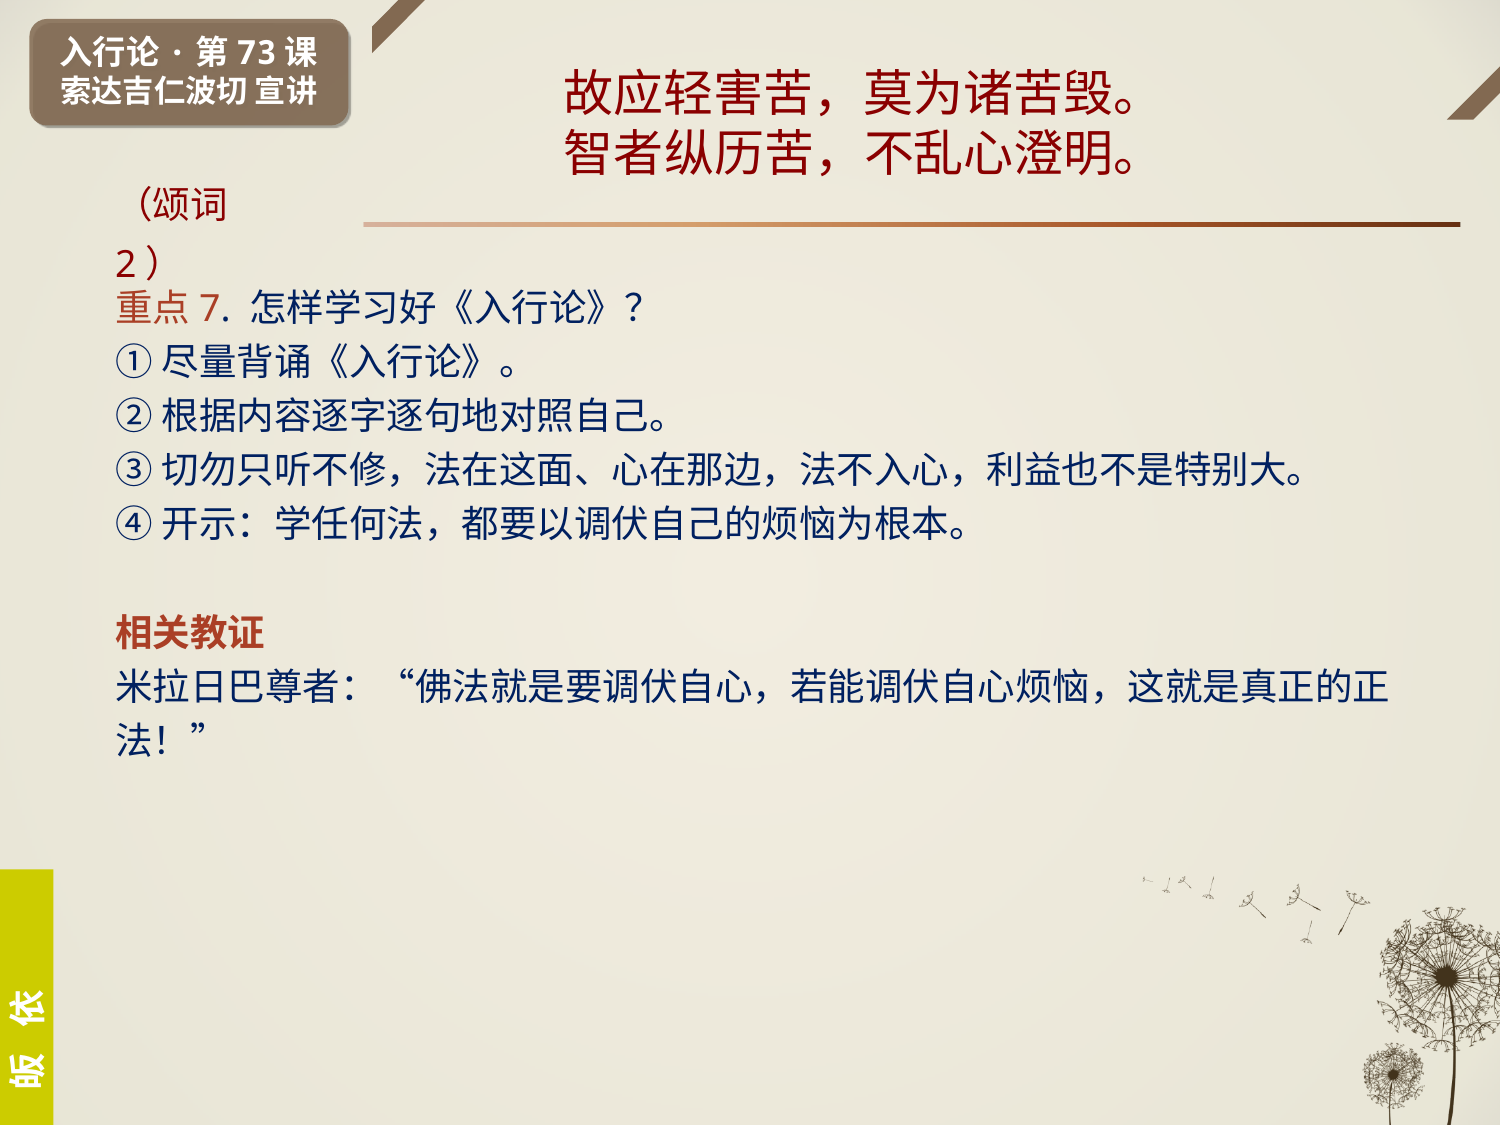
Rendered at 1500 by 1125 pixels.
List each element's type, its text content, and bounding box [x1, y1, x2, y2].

text_box 故应轻害苦，莫为诸苦毁。智者纵历苦，不乱心澄明。 [549, 18, 1211, 190]
text_box （颂词2） [100, 160, 278, 267]
text_box [372, 0, 425, 54]
picture [0, 0, 1500, 1125]
text_box 入行论·第73课 索达吉仁波切 宣讲 [29, 18, 349, 126]
text_box 重点7. 怎样学习好《入行论》？ ①尽量背诵《入行论》。 ②根据内容逐字逐句地对照自己。 ③切勿只听不修，法在这面、心在那边，法不入心，利益也不是特别大。 ④开示：学任何法，都要以调伏自己的烦恼为根本。 相关教证 米拉日巴尊者：“佛法就是要调伏自心，若能调伏自心烦恼，这就是真正的正法！” [100, 267, 1412, 770]
text_box 皈 依 [0, 869, 54, 1125]
text_box [1446, 66, 1500, 120]
